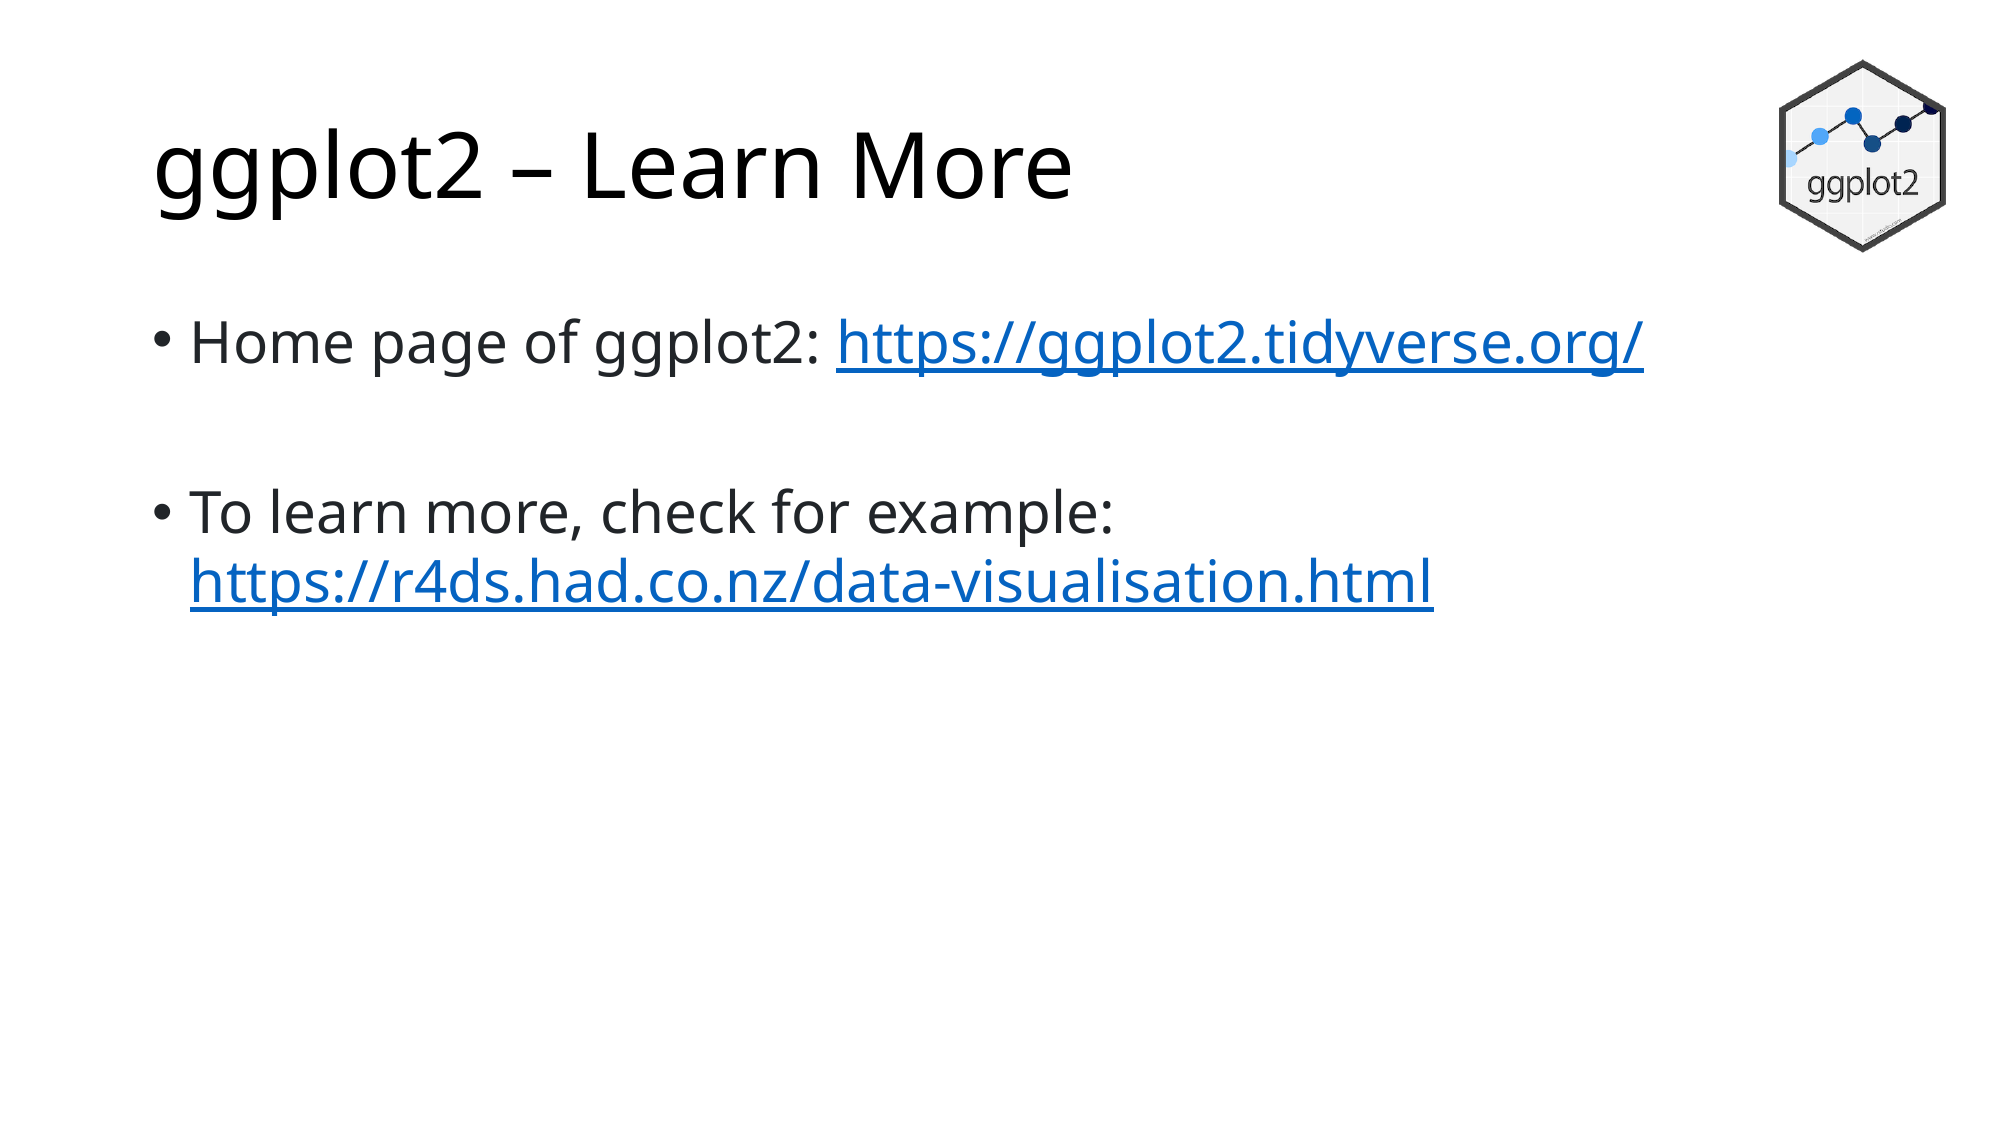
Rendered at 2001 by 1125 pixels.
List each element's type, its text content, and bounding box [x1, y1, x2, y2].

picture [1779, 59, 1946, 253]
list Home page of ggplot2: https://ggplot2.tidyverse.org/ To learn more, check for example: https://r4ds.had.co.nz/data-visualisation.html [137, 299, 1863, 1014]
title ggplot2 – Learn More [137, 59, 1863, 278]
